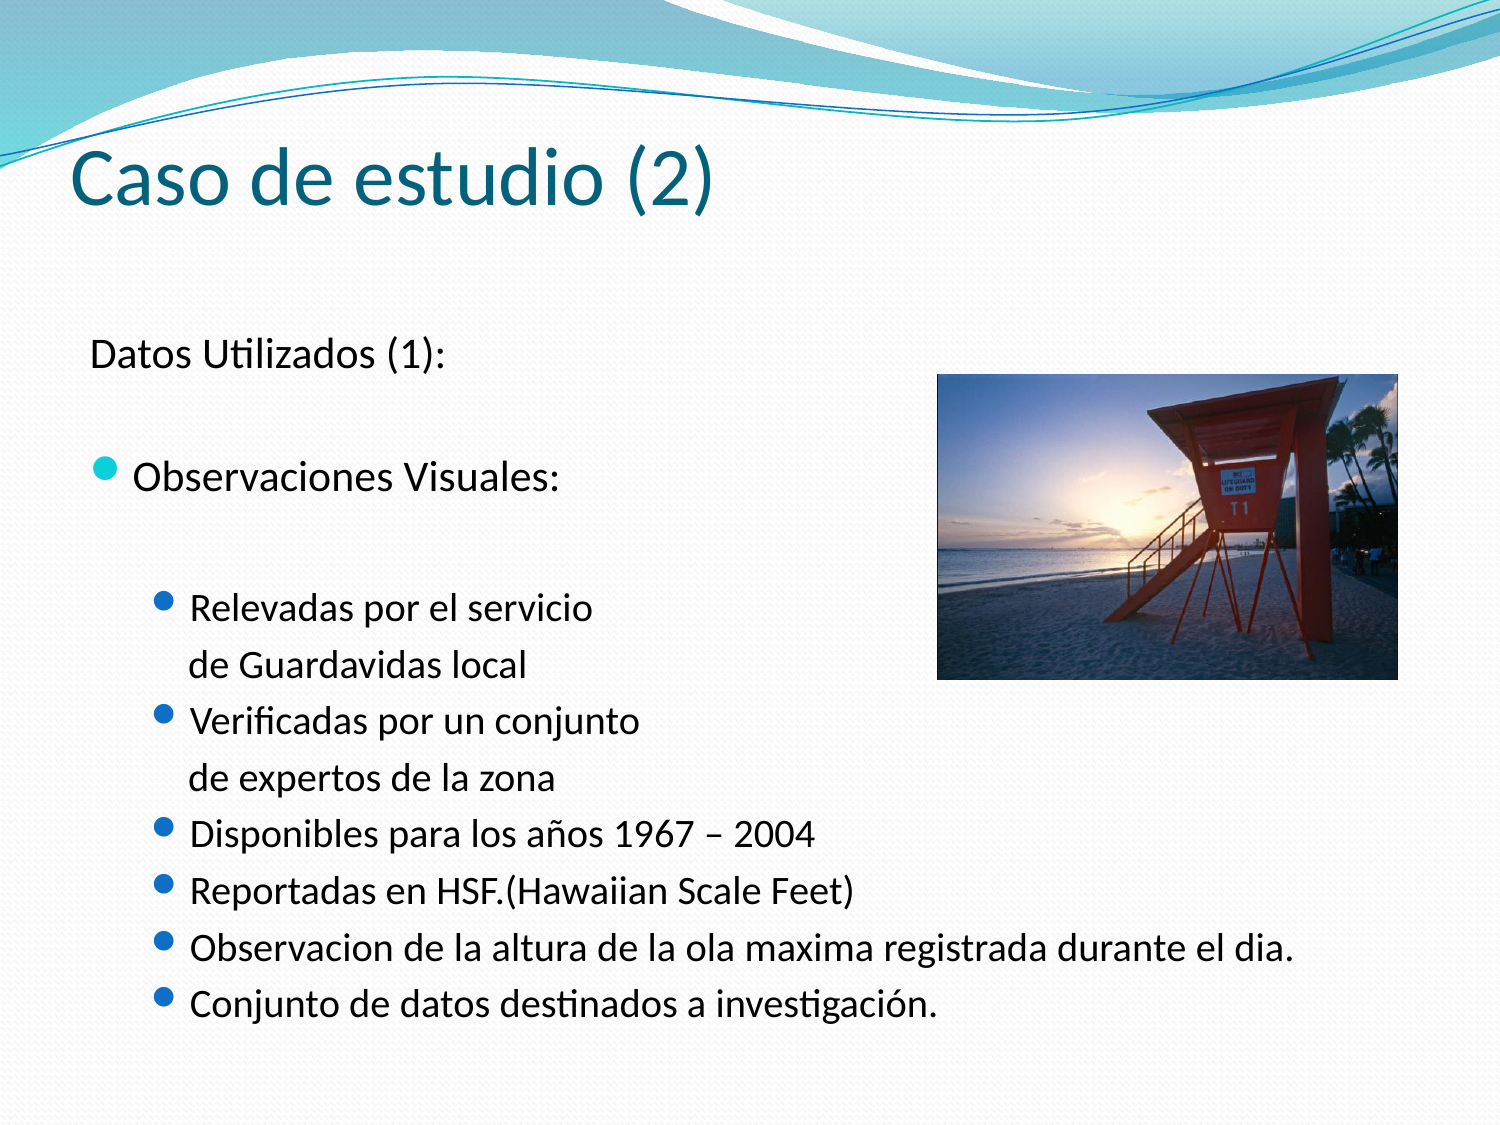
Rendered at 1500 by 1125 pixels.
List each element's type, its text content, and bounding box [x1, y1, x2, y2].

list Datos Utilizados (1): Observaciones Visuales: Relevadas por el servicio de Guardavidas local Verificadas por un conjunto de expertos de la zona Disponibles para los años 1967 – 2004 Reportadas en HSF.(Hawaiian Scale Feet) Observacion de la altura de la ola maxima registrada durante el dia. Conjunto de datos destinados a investigación. [75, 317, 1425, 1038]
title Caso de estudio (2) [70, 35, 1421, 223]
picture [937, 374, 1398, 680]
